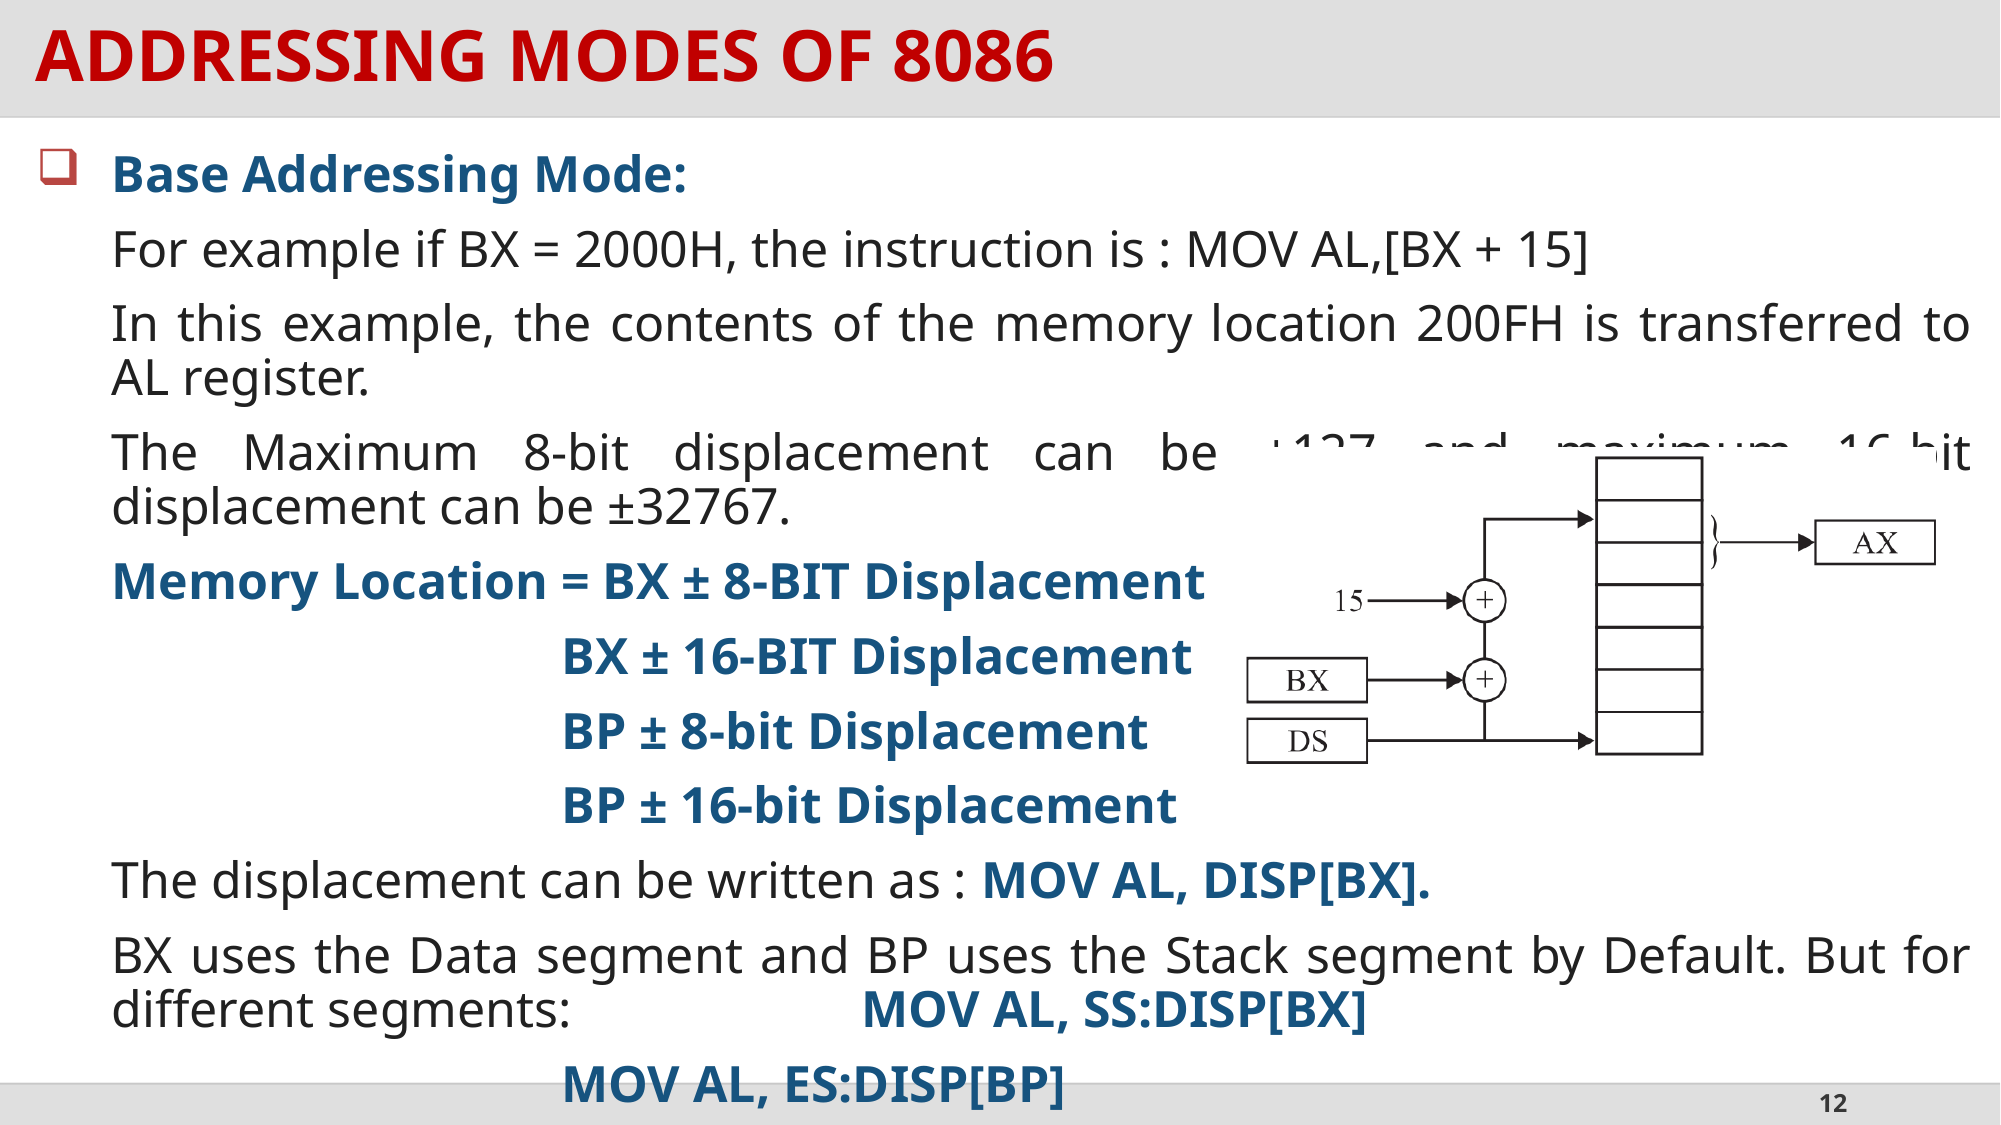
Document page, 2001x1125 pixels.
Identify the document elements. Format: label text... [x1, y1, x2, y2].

list Base Addressing Mode: For example if BX = 2000H, the instruction is : MOV AL,[BX + 15] In this example, the contents of the memory location 200FH is transferred to AL register. The Maximum 8-bit displacement can be ±127 and maximum 16-bit displacement can be ±32767. Memory Location = BX ± 8-BIT Displacement BX ± 16-BIT Displacement BP ± 8-bit Displacement BP ± 16-bit Displacement The displacement can be written as : MOV AL, DISP[BX]. BX uses the Data segment and BP uses the Stack segment by Default. But for different segments: MOV AL, SS:DISP[BX] MOV AL, ES:DISP[BP] [21, 141, 1988, 1063]
picture [1228, 447, 1936, 772]
title ADDRESSING MODES OF 8086 [0, 0, 2000, 117]
